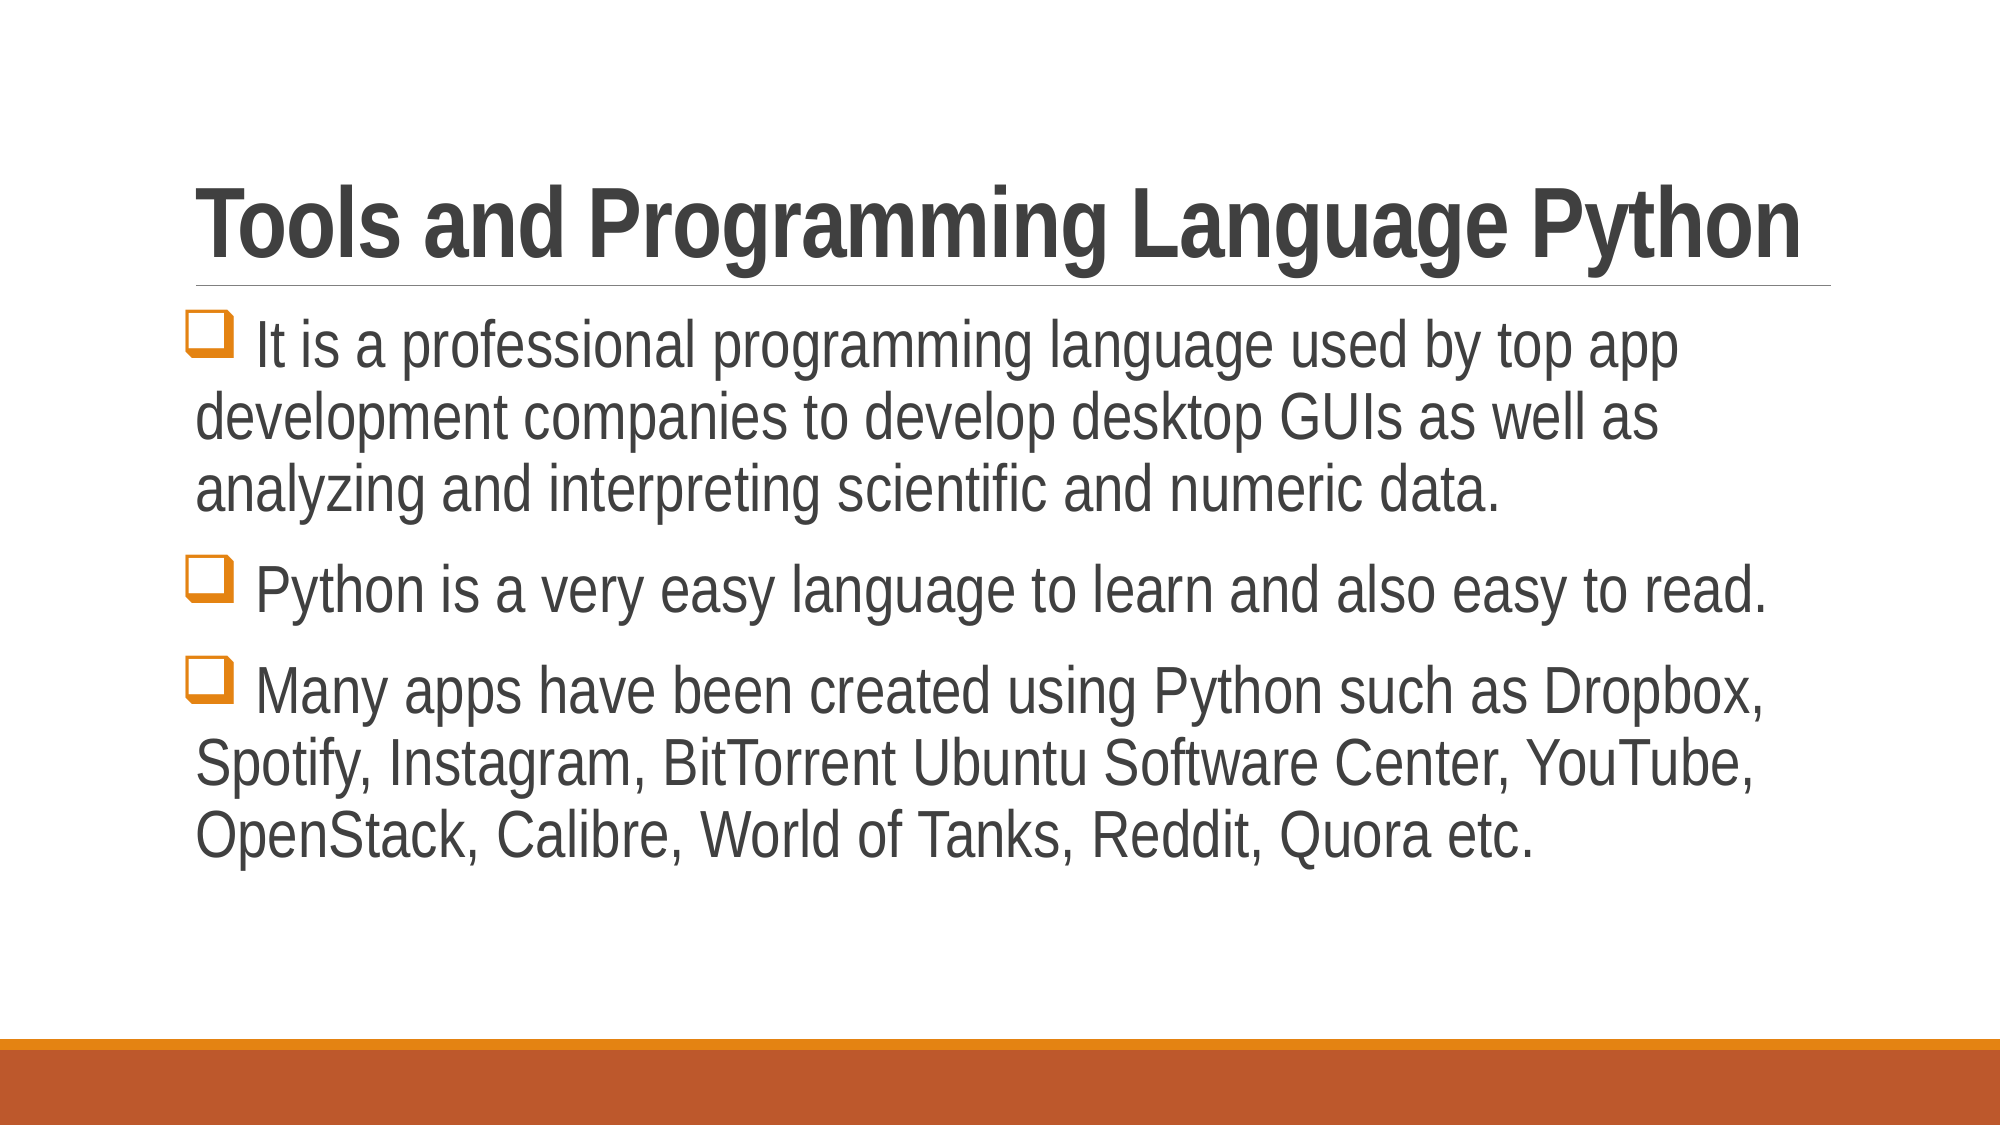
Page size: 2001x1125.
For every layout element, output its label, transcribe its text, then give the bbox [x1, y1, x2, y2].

list It is a professional programming language used by top app development companies to develop desktop GUIs as well as analyzing and interpreting scientific and numeric data. Python is a very easy language to learn and also easy to read. Many apps have been created using Python such as Dropbox, Spotify, Instagram, BitTorrent Ubuntu Software Center, YouTube, OpenStack, Calibre, World of Tanks, Reddit, Quora etc. [180, 302, 1830, 963]
title Tools and Programming Language Python [180, 47, 1830, 285]
